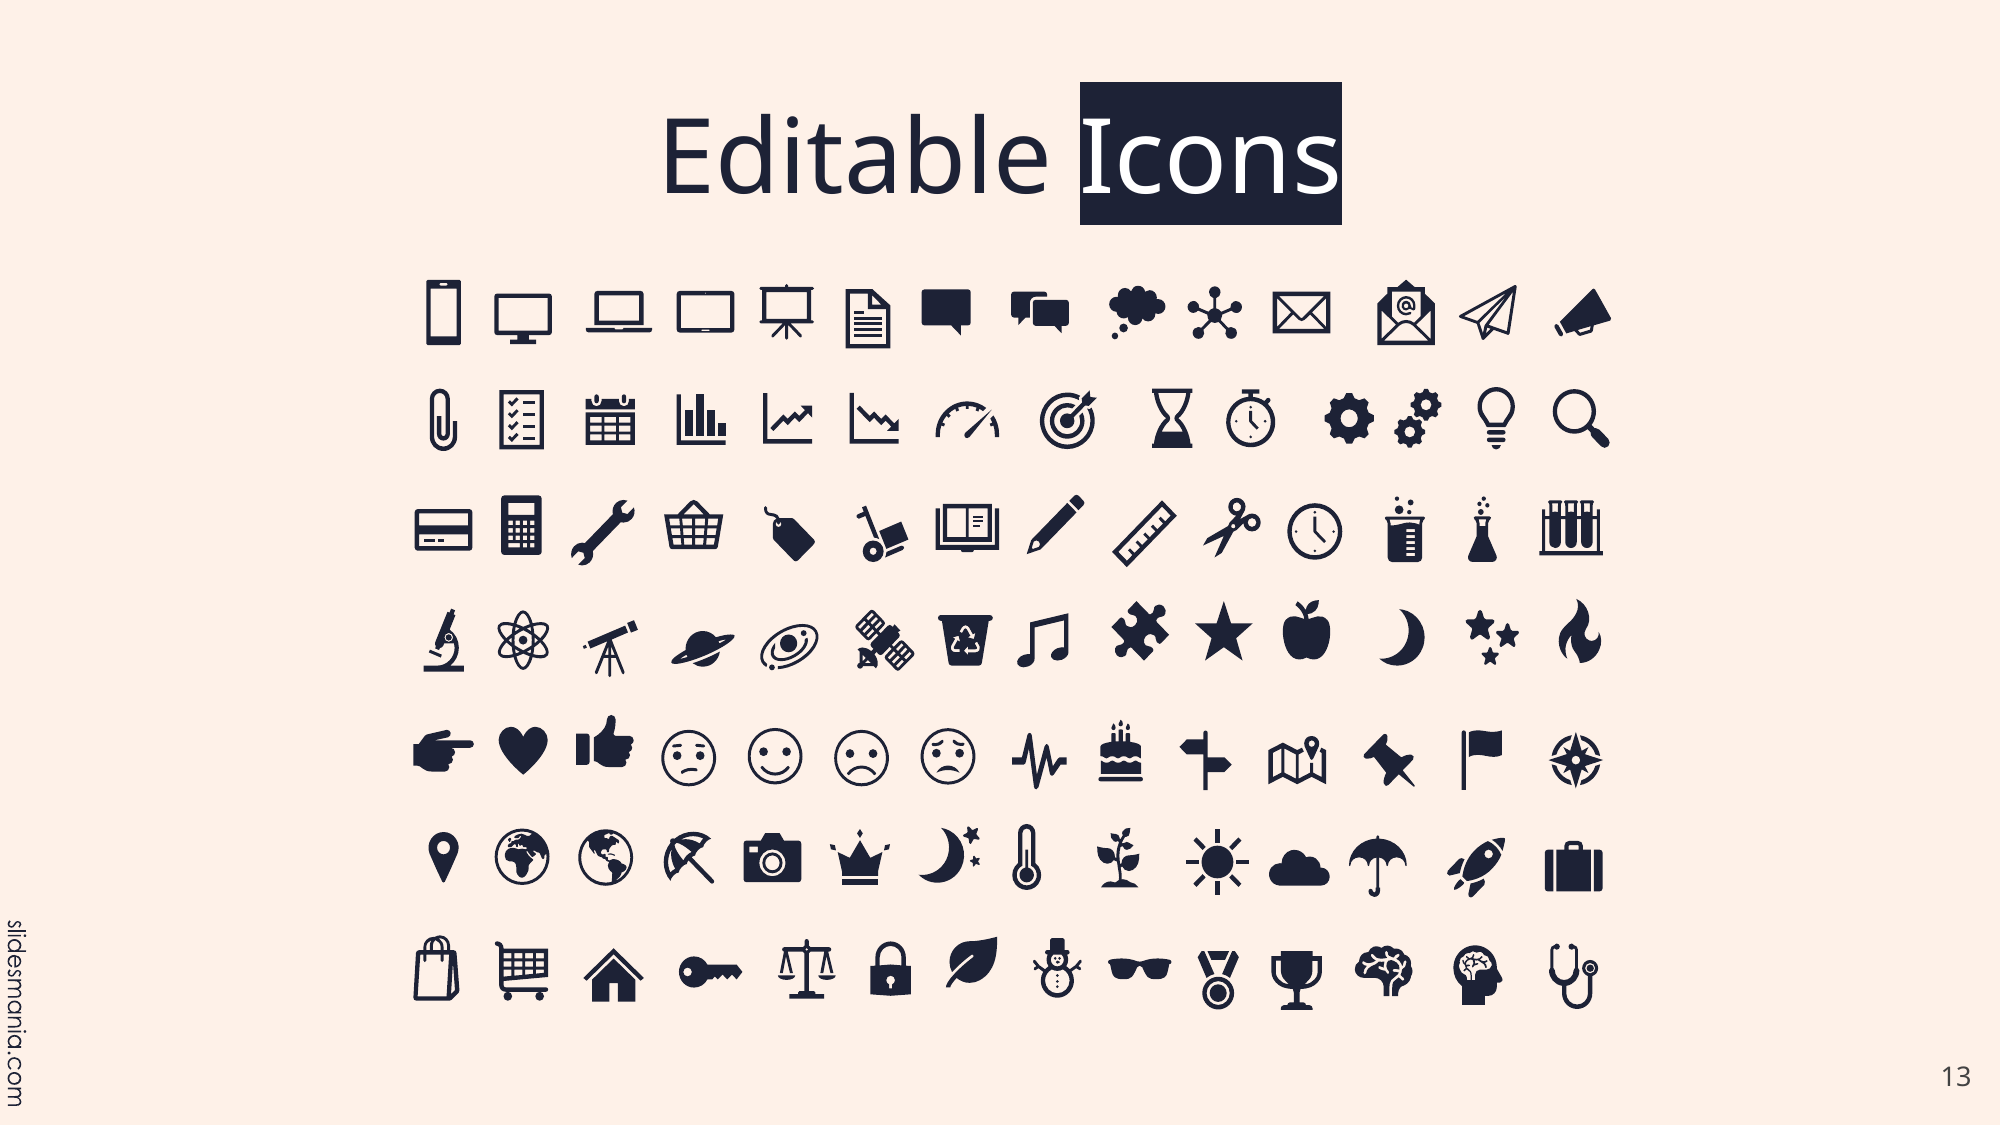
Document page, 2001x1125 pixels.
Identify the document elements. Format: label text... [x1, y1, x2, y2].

text_box [413, 935, 460, 1001]
text_box [759, 283, 815, 340]
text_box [1224, 389, 1278, 448]
text_box [855, 609, 915, 671]
text_box [1324, 393, 1374, 444]
text_box [498, 726, 548, 775]
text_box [1010, 291, 1070, 334]
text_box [676, 394, 726, 446]
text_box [1394, 388, 1442, 448]
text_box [777, 938, 836, 999]
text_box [1158, 783, 1250, 896]
text_box [1195, 601, 1253, 661]
text_box [1272, 291, 1331, 334]
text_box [845, 288, 891, 349]
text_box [494, 828, 550, 886]
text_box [1197, 950, 1240, 1010]
text_box [1203, 497, 1261, 558]
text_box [1467, 496, 1498, 563]
text_box [428, 832, 459, 883]
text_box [833, 729, 890, 787]
text_box [764, 506, 815, 562]
text_box [945, 936, 998, 988]
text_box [575, 714, 634, 768]
text_box [663, 831, 715, 884]
text_box [1558, 598, 1602, 663]
text_box [1111, 601, 1170, 661]
text_box [1107, 958, 1172, 980]
text_box [921, 289, 971, 336]
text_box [1445, 837, 1507, 898]
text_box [423, 608, 465, 672]
text_box [1379, 609, 1425, 666]
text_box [1026, 494, 1086, 555]
title Editable Icons [68, 94, 1932, 237]
slide_number ‹#› [1871, 1038, 1992, 1125]
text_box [578, 828, 634, 887]
text_box [870, 941, 911, 996]
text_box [920, 727, 976, 785]
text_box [743, 832, 802, 883]
text_box [429, 388, 458, 452]
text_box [585, 394, 636, 446]
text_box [1098, 719, 1144, 782]
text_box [1039, 390, 1098, 450]
text_box [1187, 286, 1242, 339]
text_box [1458, 285, 1517, 340]
text_box [1552, 389, 1610, 448]
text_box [1268, 735, 1327, 785]
text_box [1453, 945, 1503, 1005]
text_box [1282, 600, 1331, 660]
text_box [1465, 609, 1520, 665]
text_box [426, 279, 461, 346]
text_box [918, 826, 981, 883]
text_box [1179, 730, 1232, 782]
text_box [1384, 496, 1426, 563]
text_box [495, 610, 551, 671]
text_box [1544, 840, 1603, 892]
text_box [678, 956, 743, 988]
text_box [1548, 943, 1599, 1010]
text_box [849, 392, 899, 444]
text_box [1032, 937, 1083, 998]
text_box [747, 727, 803, 785]
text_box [414, 508, 473, 551]
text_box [762, 392, 813, 444]
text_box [1377, 279, 1436, 346]
text_box [1012, 732, 1067, 790]
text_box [935, 401, 1000, 439]
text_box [856, 505, 909, 563]
text_box [1152, 388, 1193, 448]
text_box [829, 828, 891, 885]
text_box [664, 499, 724, 550]
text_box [670, 630, 737, 667]
text_box [1354, 945, 1413, 997]
text_box [676, 290, 735, 333]
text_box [582, 619, 639, 678]
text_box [1548, 731, 1604, 789]
text_box [937, 615, 993, 666]
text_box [1010, 823, 1043, 891]
text_box [501, 495, 542, 555]
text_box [1287, 502, 1343, 560]
text_box [1097, 827, 1140, 888]
text_box [1017, 613, 1069, 668]
text_box [1269, 849, 1330, 886]
text_box [1363, 733, 1415, 787]
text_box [1553, 288, 1612, 337]
text_box [1271, 951, 1322, 1010]
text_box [756, 623, 820, 671]
text_box [1348, 835, 1407, 897]
text_box [494, 293, 552, 345]
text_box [585, 290, 653, 333]
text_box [935, 503, 1000, 553]
text_box [413, 729, 474, 772]
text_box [661, 729, 717, 787]
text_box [1108, 285, 1166, 340]
text_box [1539, 500, 1603, 556]
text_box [583, 947, 645, 1002]
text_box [499, 389, 545, 450]
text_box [494, 941, 549, 1002]
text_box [1461, 730, 1503, 791]
text_box [571, 499, 635, 566]
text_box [1477, 386, 1516, 450]
text_box [1112, 500, 1177, 568]
